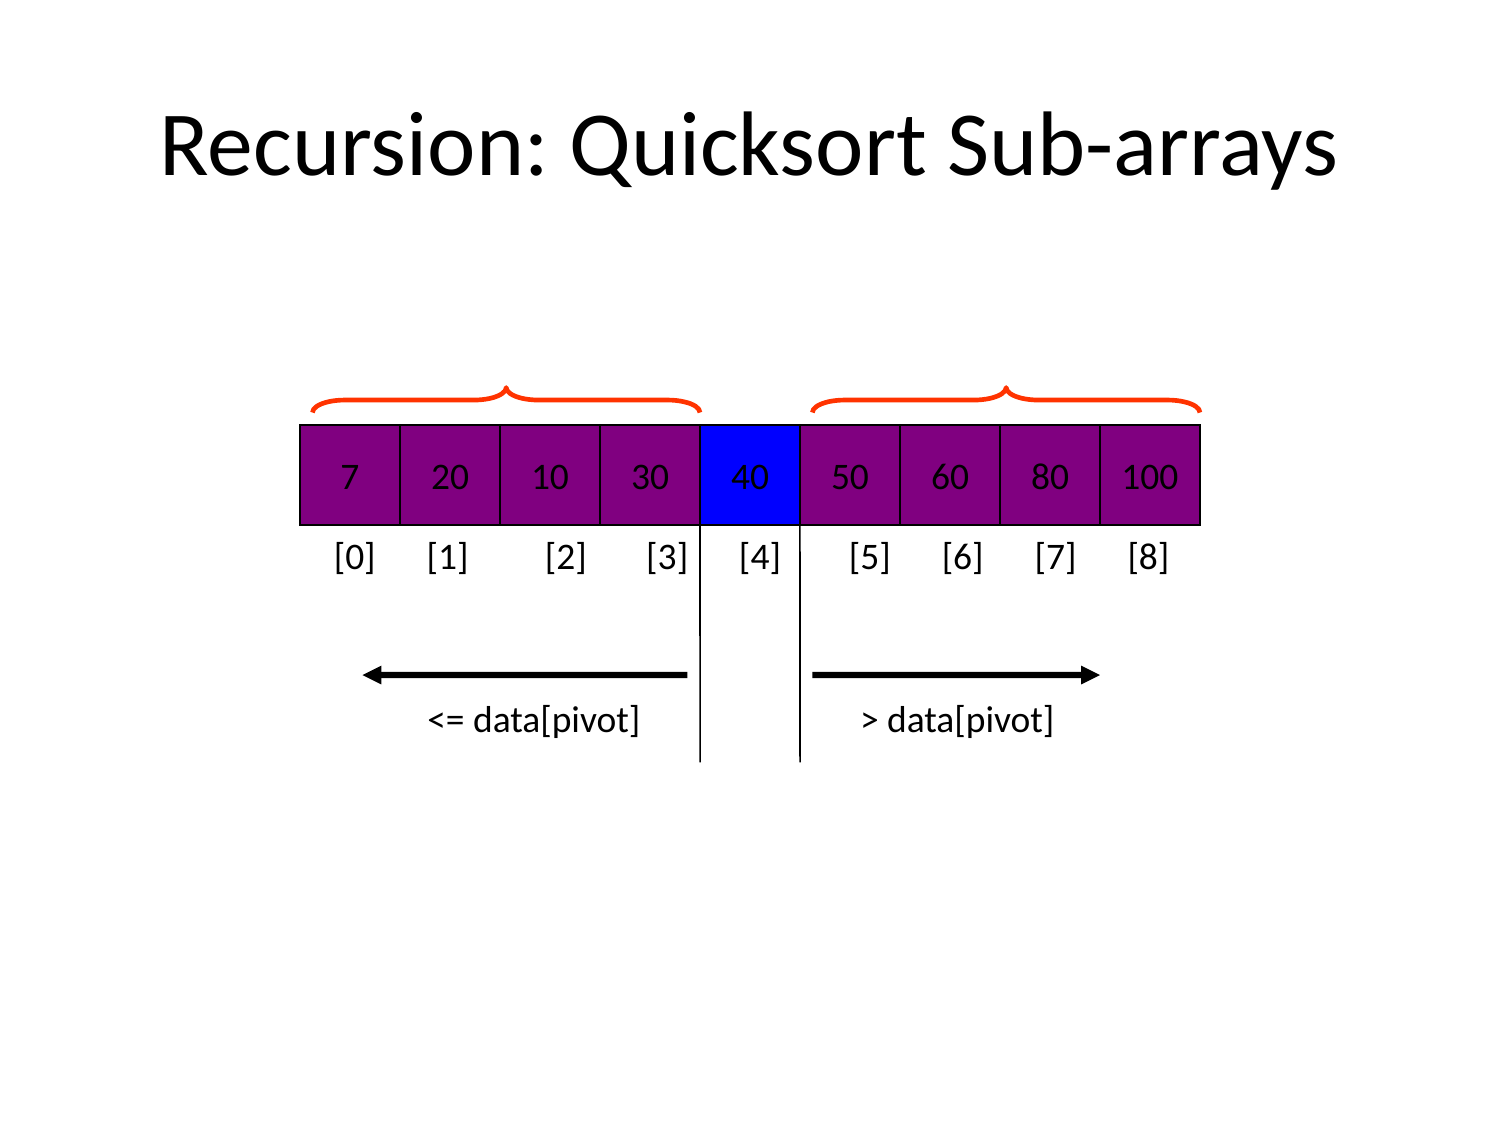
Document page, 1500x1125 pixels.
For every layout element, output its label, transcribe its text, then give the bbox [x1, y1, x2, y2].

text_box [312, 387, 700, 413]
text_box [812, 668, 1100, 682]
text_box [812, 387, 1200, 413]
text_box 10 [500, 425, 600, 524]
text_box 40 [700, 425, 799, 524]
text_box 7 [300, 425, 399, 525]
text_box 50 [800, 425, 900, 524]
text_box 100 [1100, 425, 1200, 525]
text_box 80 [999, 425, 1100, 524]
text_box 20 [399, 425, 500, 524]
title Recursion: Quicksort Sub-arrays [75, 45, 1425, 233]
text_box 60 [900, 425, 999, 524]
text_box > data[pivot] [845, 687, 1070, 748]
text_box [0] [1] [2] [3] [4] [5] [6] [7] [8] [319, 524, 1186, 585]
text_box [362, 668, 688, 682]
text_box <= data[pivot] [412, 687, 656, 748]
text_box 30 [600, 425, 699, 524]
